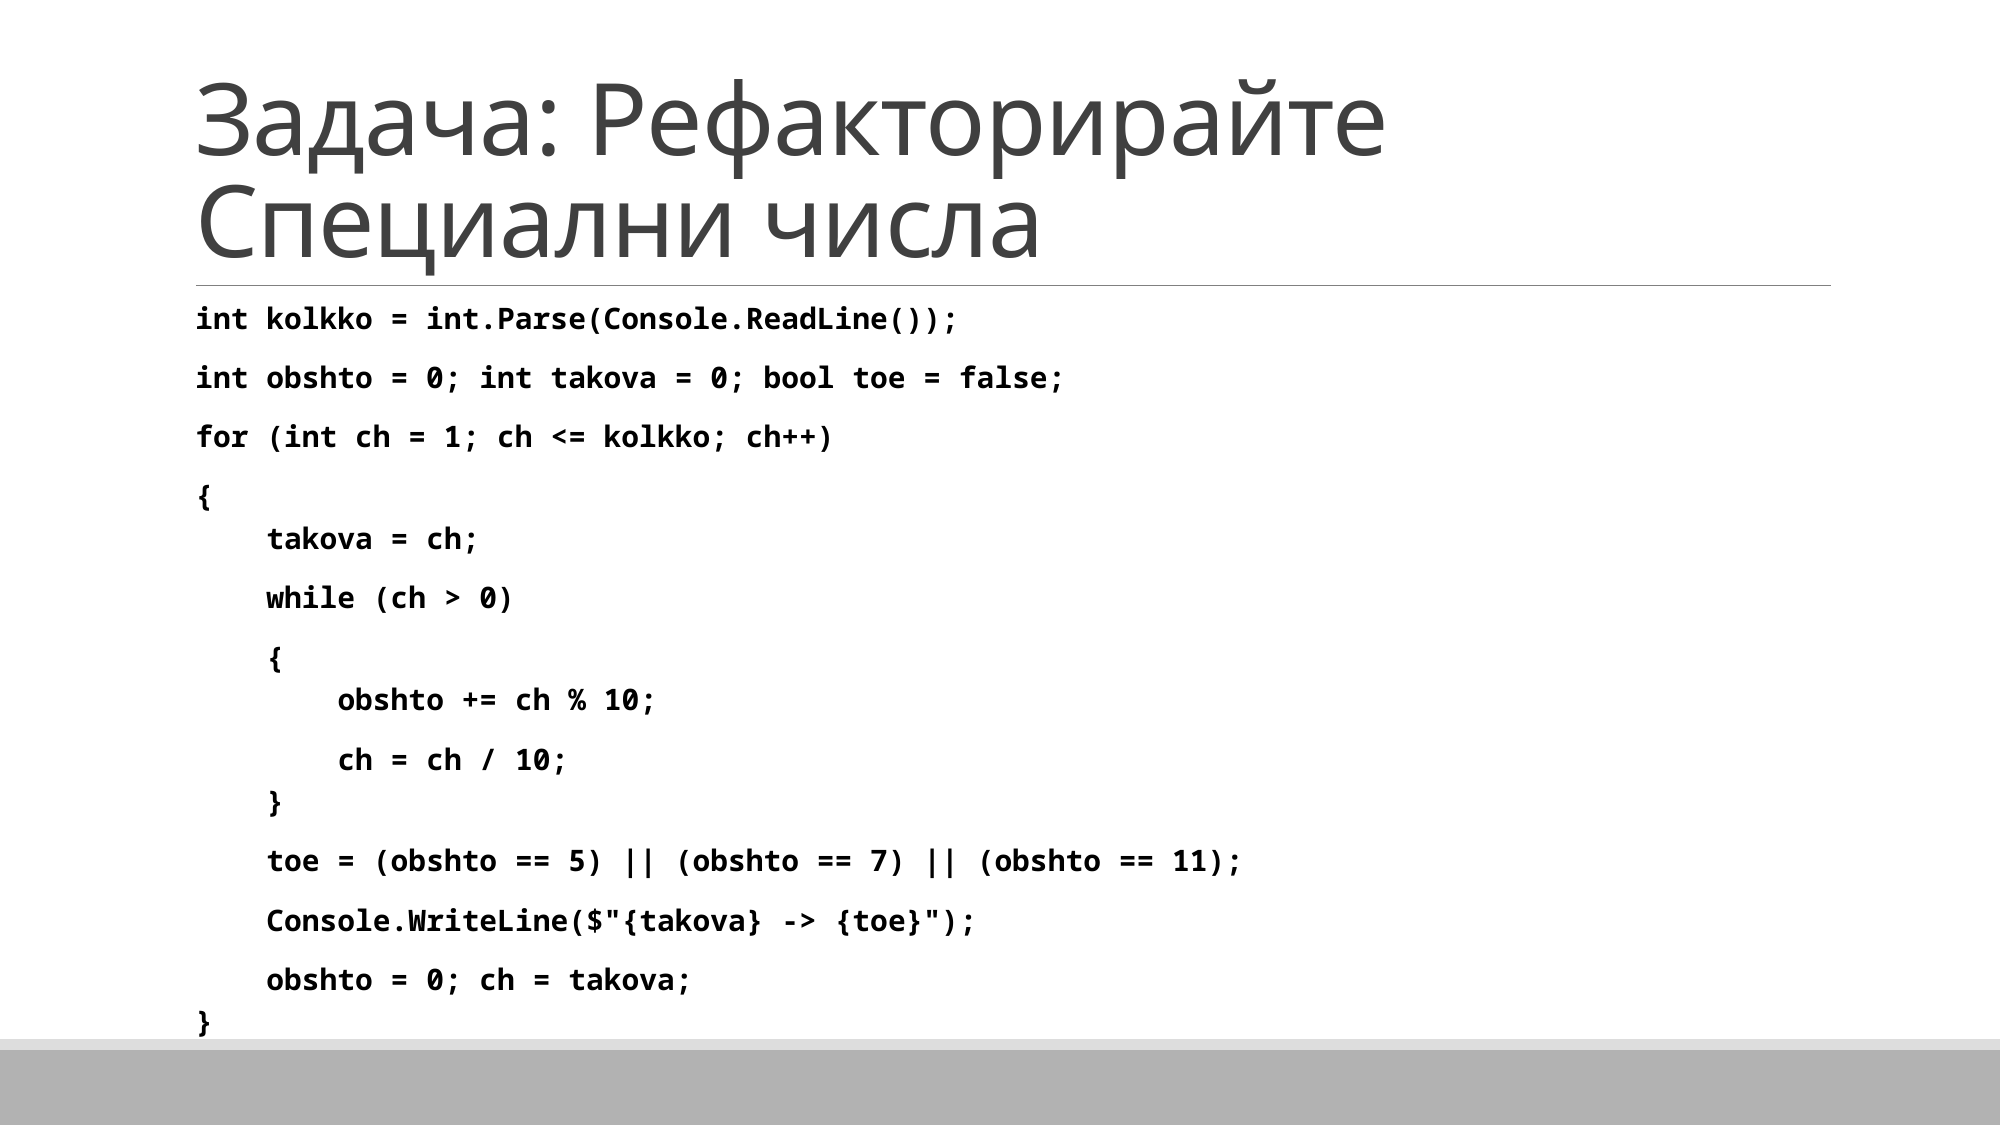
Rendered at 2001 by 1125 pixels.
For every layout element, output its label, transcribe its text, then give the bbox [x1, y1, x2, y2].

list int kolkko = int.Parse(Console.ReadLine()); int obshto = 0; int takova = 0; bool toe = false; for (int ch = 1; ch <= kolkko; ch++) { takova = ch; while (ch > 0) { obshto += ch % 10; ch = ch / 10; } toe = (obshto == 5) || (obshto == 7) || (obshto == 11); Console.WriteLine($"{takova} -> {toe}"); obshto = 0; ch = takova; } [180, 285, 1941, 1057]
title Задача: Рефакторирайте Специални числа [180, 47, 1830, 285]
